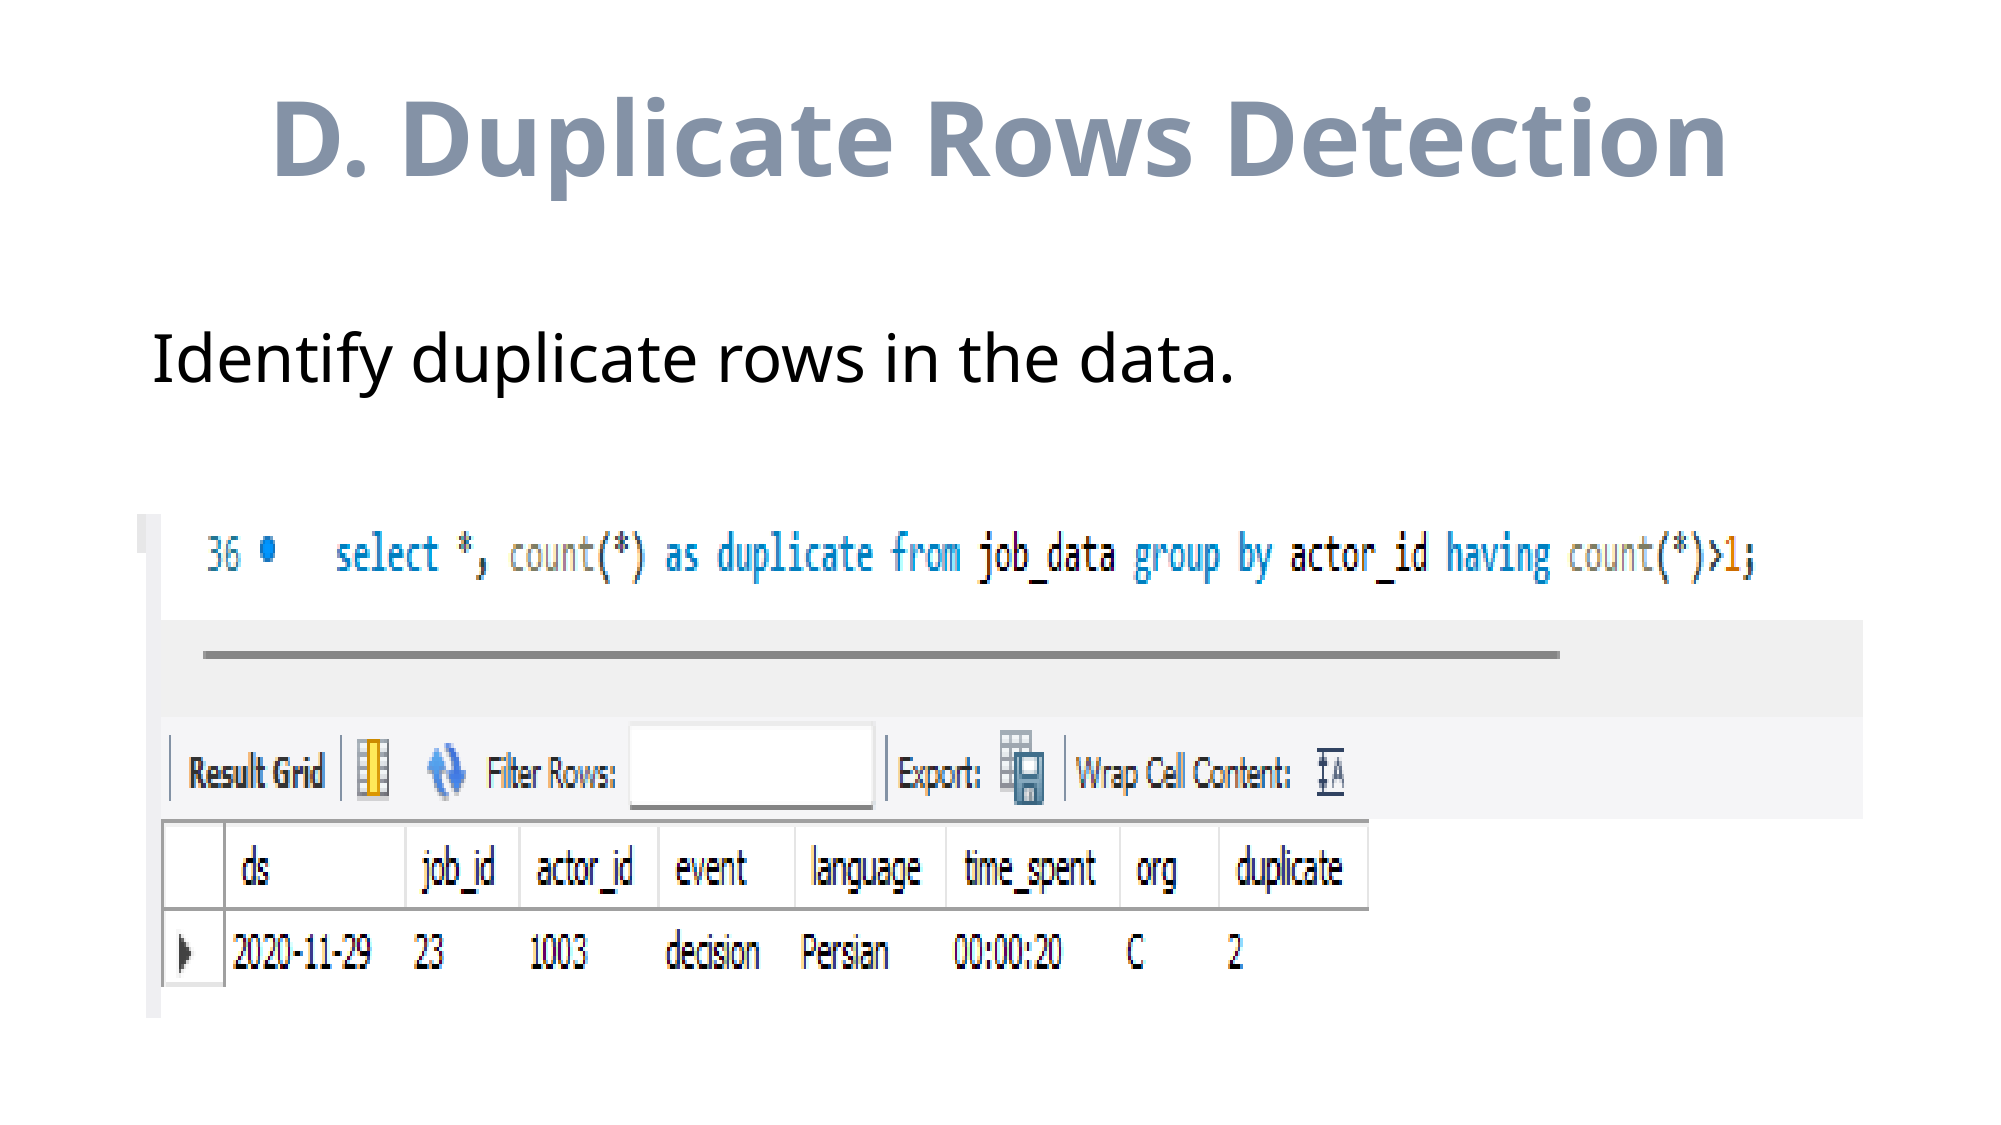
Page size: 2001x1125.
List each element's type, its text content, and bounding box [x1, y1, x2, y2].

title D. Duplicate Rows Detection [137, 59, 1863, 226]
picture [137, 514, 1863, 1018]
list Identify duplicate rows in the data. [137, 317, 1863, 424]
